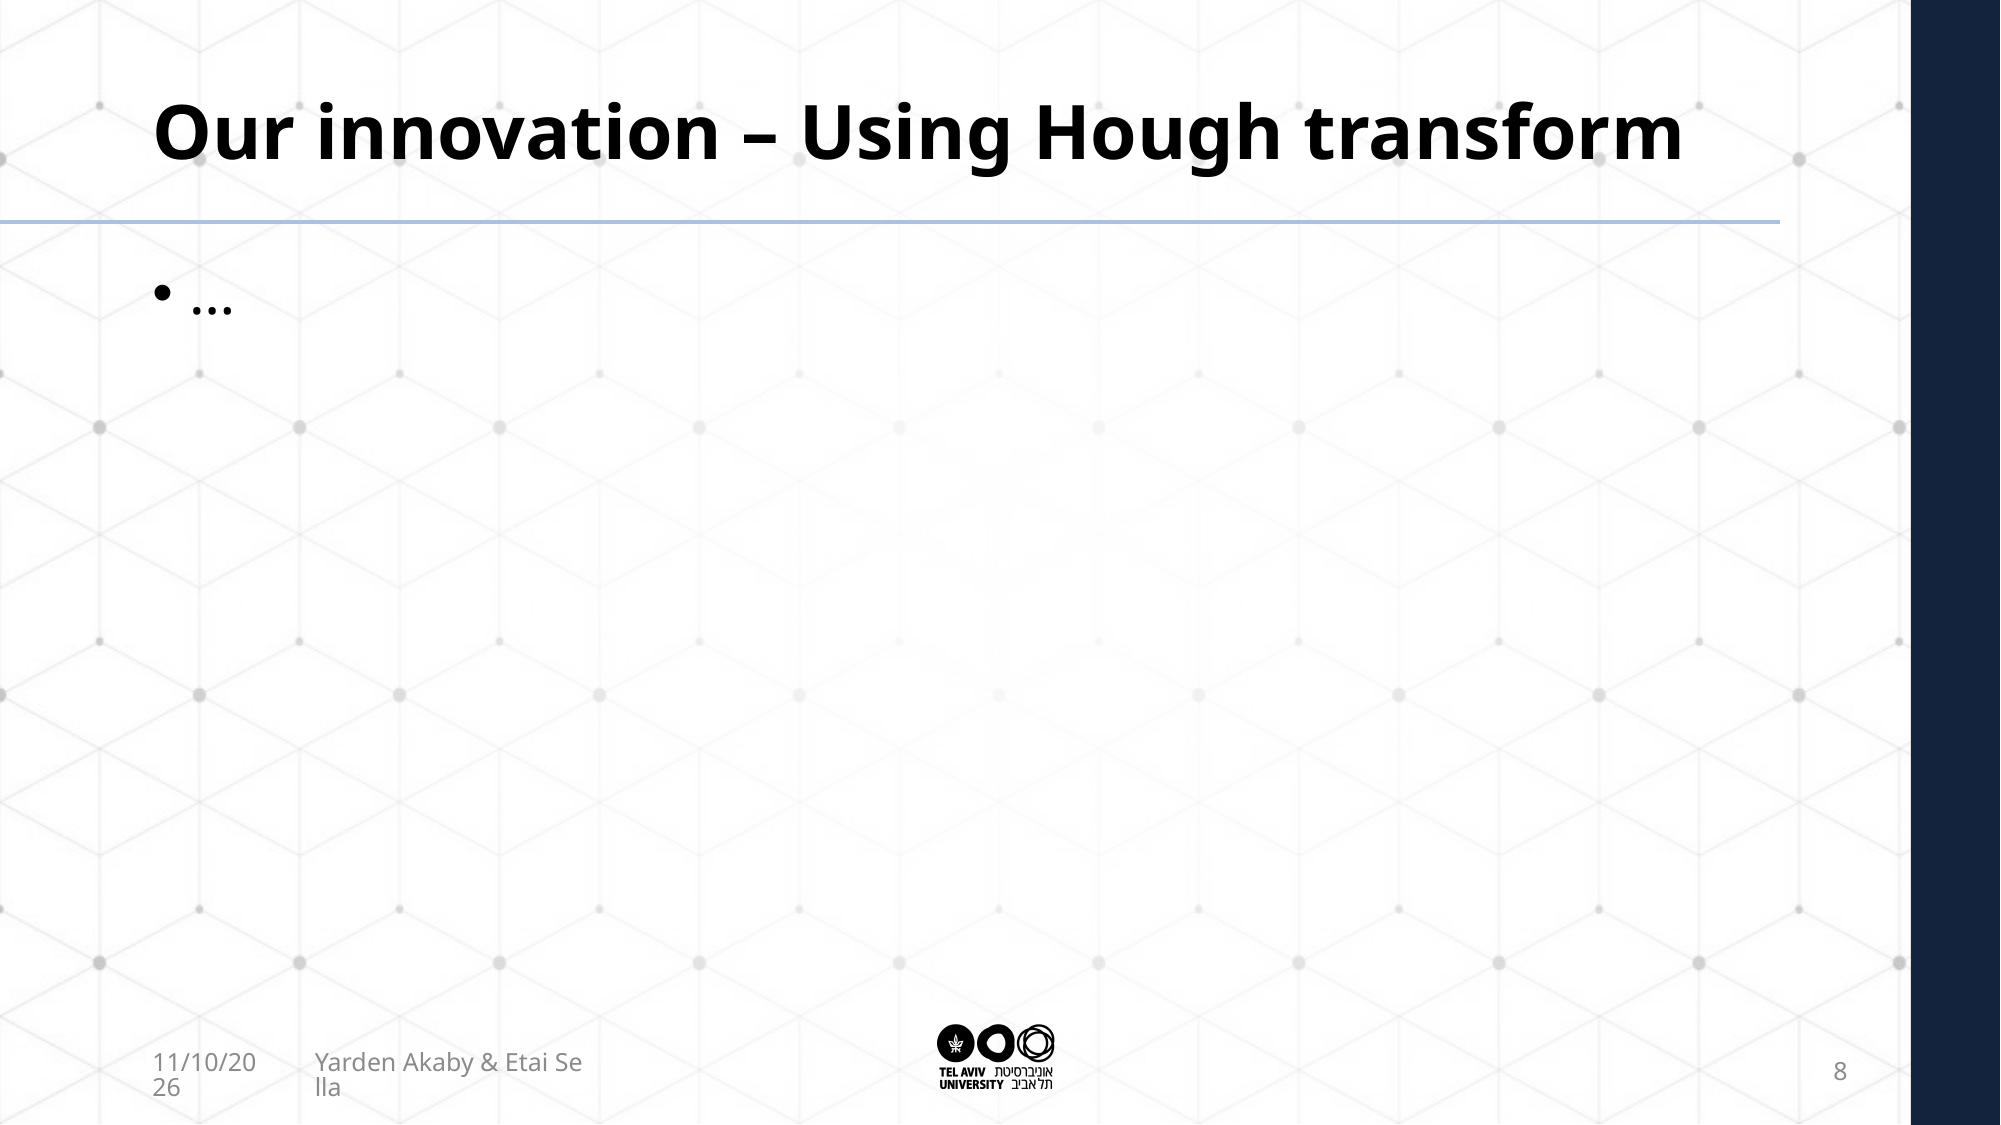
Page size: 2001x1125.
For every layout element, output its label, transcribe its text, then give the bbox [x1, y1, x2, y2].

picture [937, 1011, 1063, 1102]
title Our innovation – Using Hough transform [137, 59, 1863, 211]
slide_number 8 [1685, 1042, 1863, 1103]
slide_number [137, 1033, 282, 1094]
list … [137, 257, 1863, 972]
footer Yarden Akaby & Etai Sella [299, 1033, 600, 1094]
